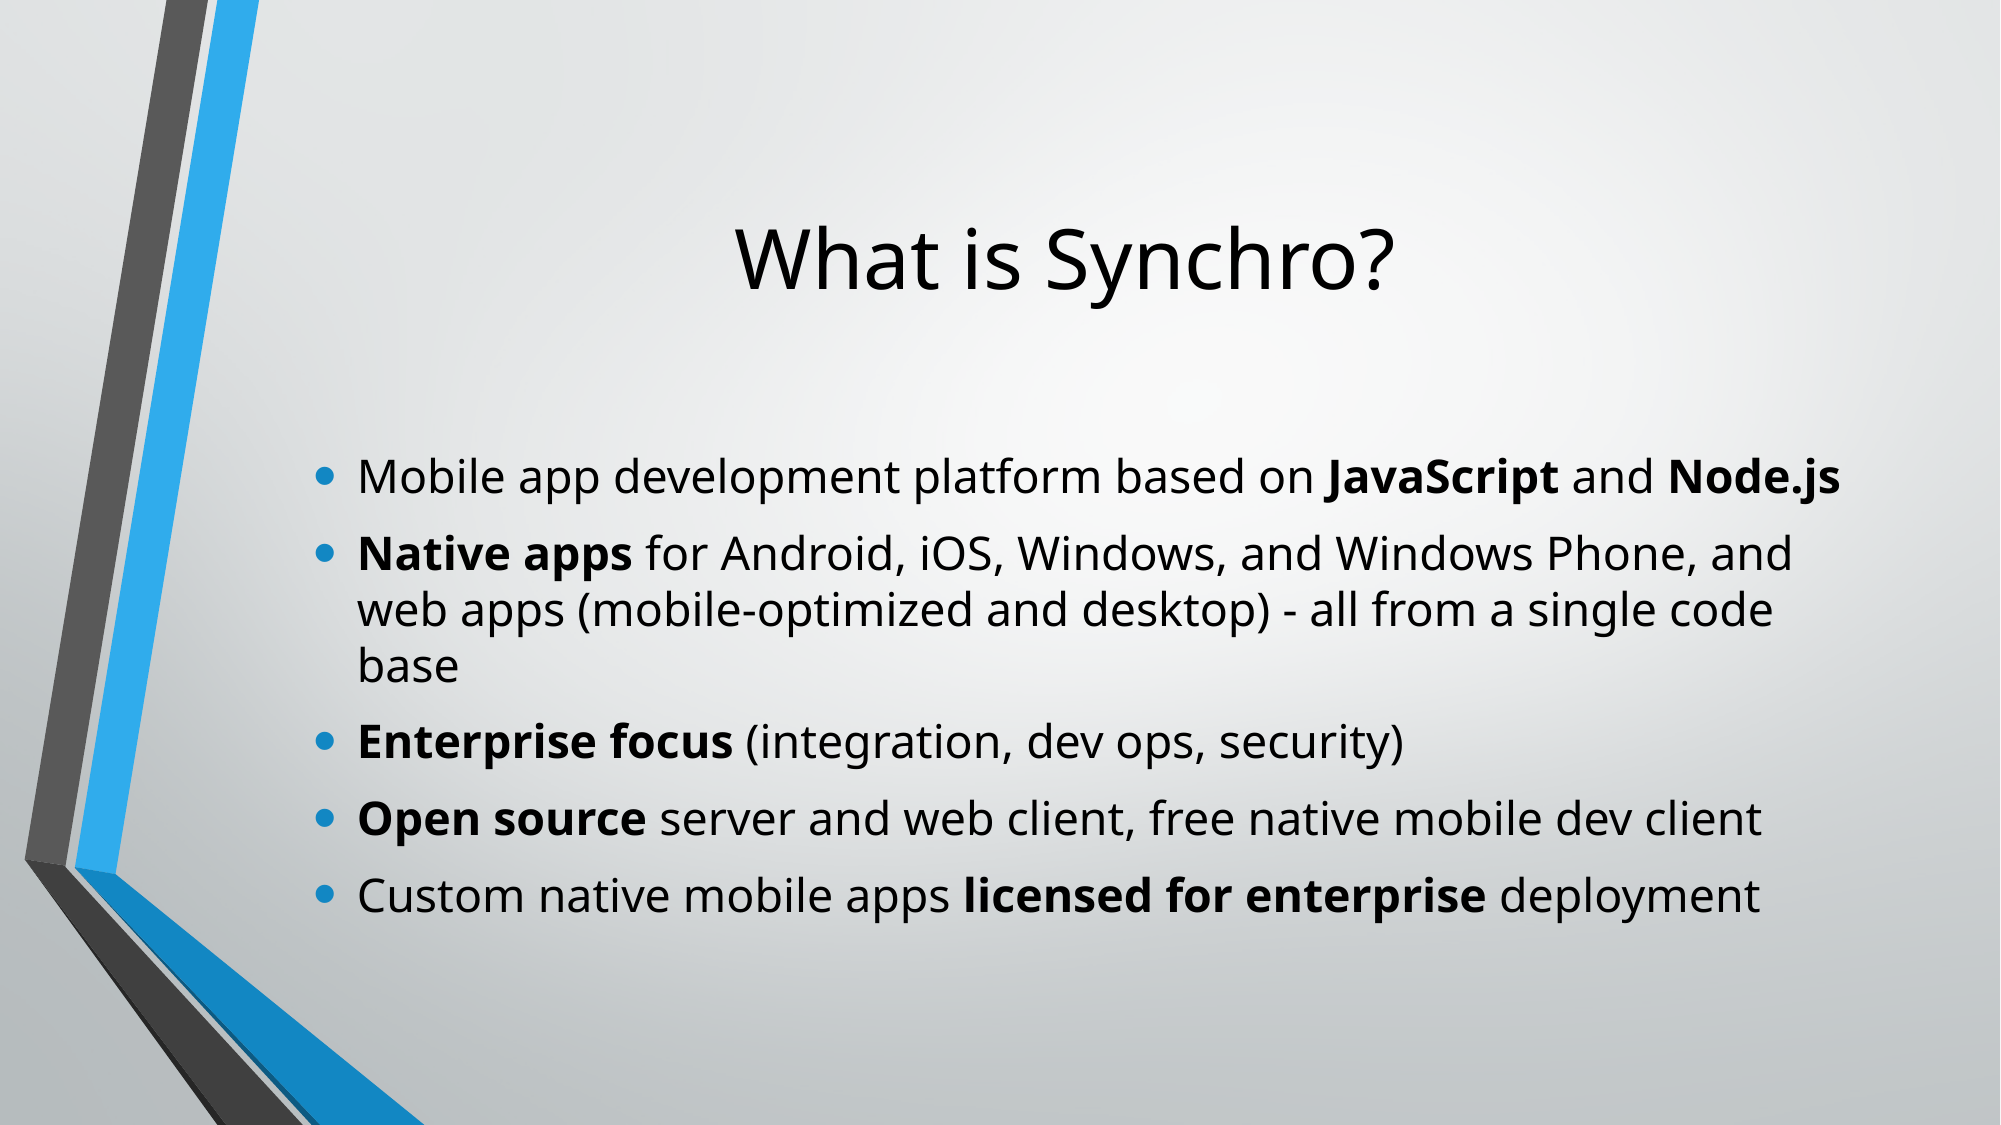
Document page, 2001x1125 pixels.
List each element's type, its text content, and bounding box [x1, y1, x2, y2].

title What is Synchro? [243, 112, 1887, 400]
list Mobile app development platform based on JavaScript and Node.js Native apps for Android, iOS, Windows, and Windows Phone, and web apps (mobile-optimized and desktop) - all from a single code base Enterprise focus (integration, dev ops, security) Open source server and web client, free native mobile dev client Custom native mobile apps licensed for enterprise deployment [298, 399, 1887, 969]
